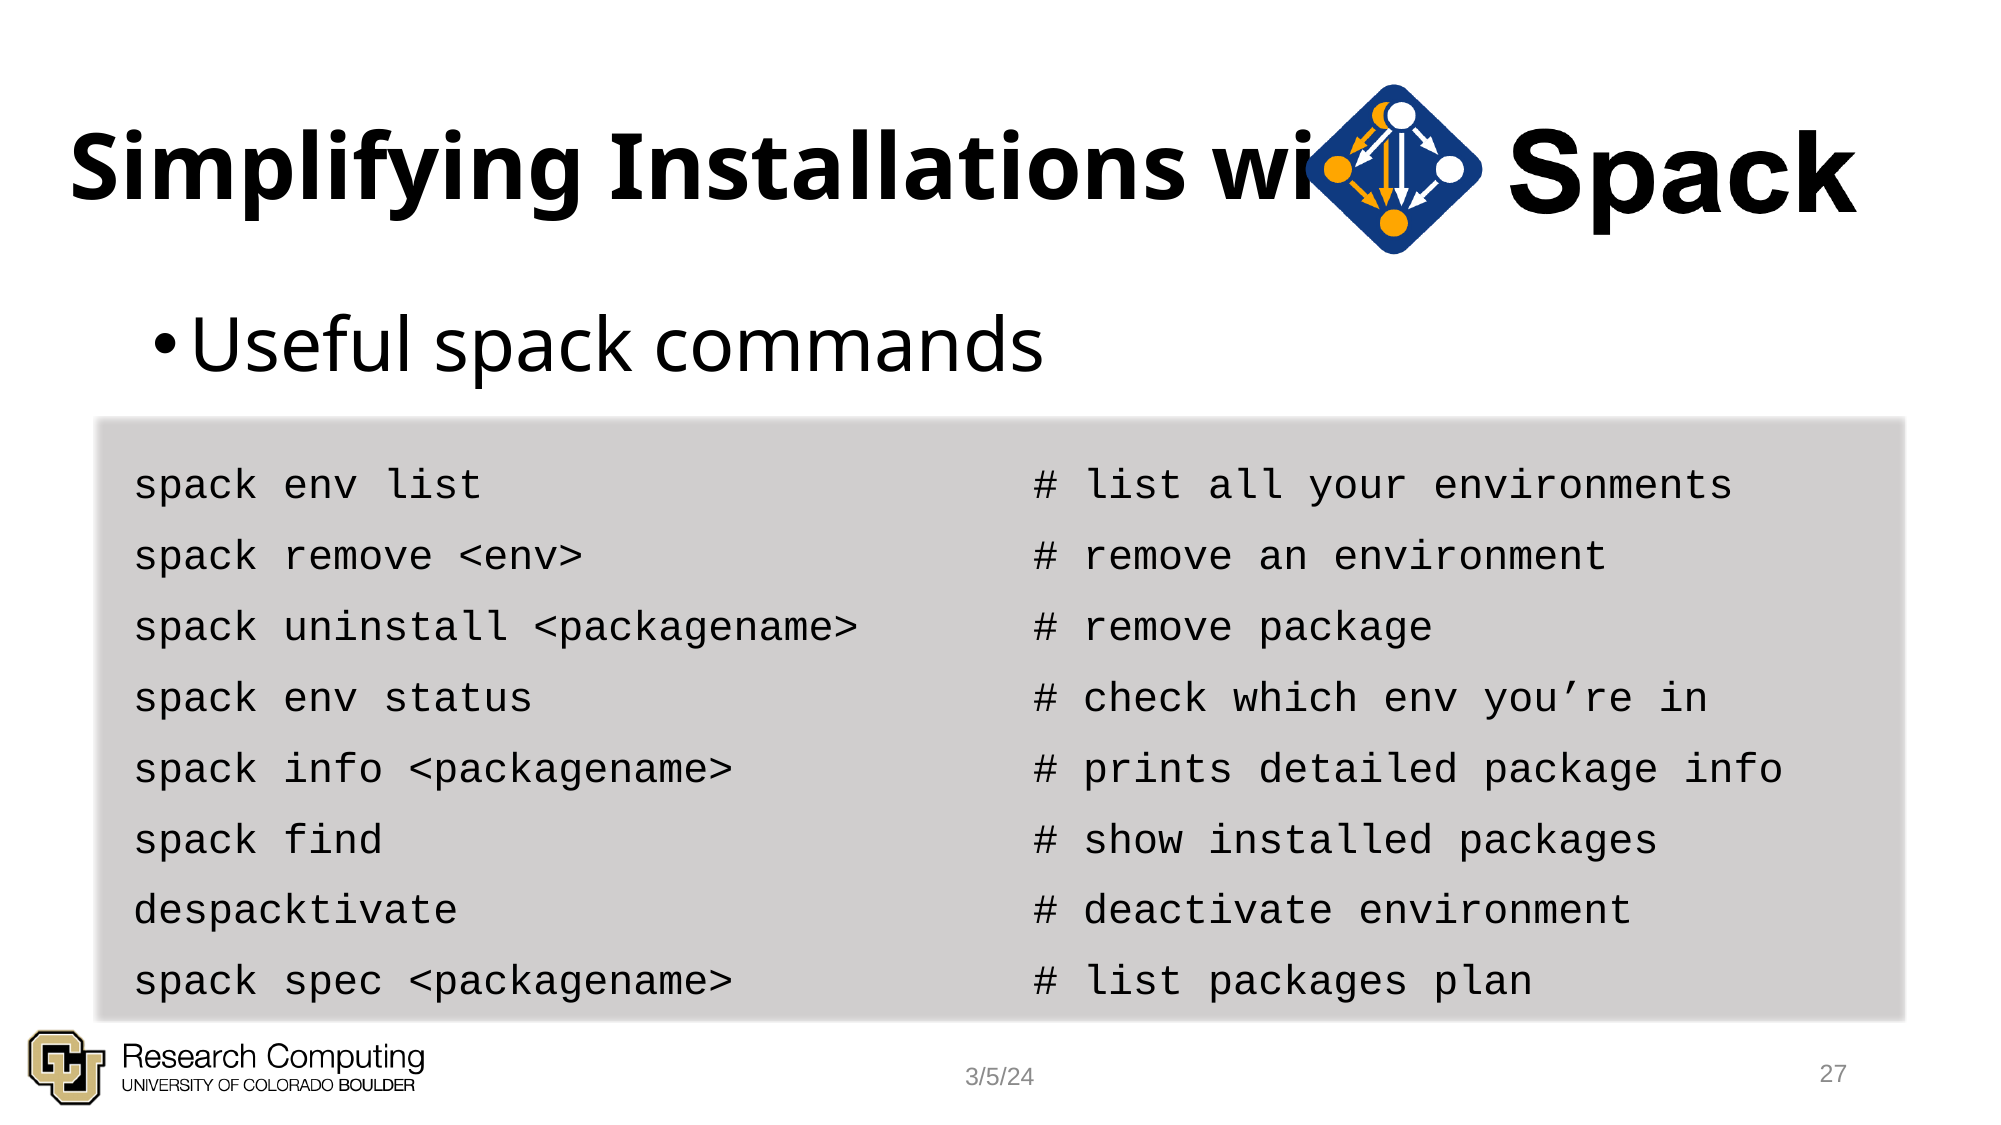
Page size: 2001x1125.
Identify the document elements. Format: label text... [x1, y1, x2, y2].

title Simplifying Installations with [54, 59, 1863, 280]
picture [1304, 83, 1899, 255]
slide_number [774, 1046, 1225, 1105]
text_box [93, 378, 1965, 1046]
list Useful spack commands [137, 299, 1863, 378]
slide_number 27 [1412, 1046, 1863, 1103]
picture [0, 1024, 775, 1121]
